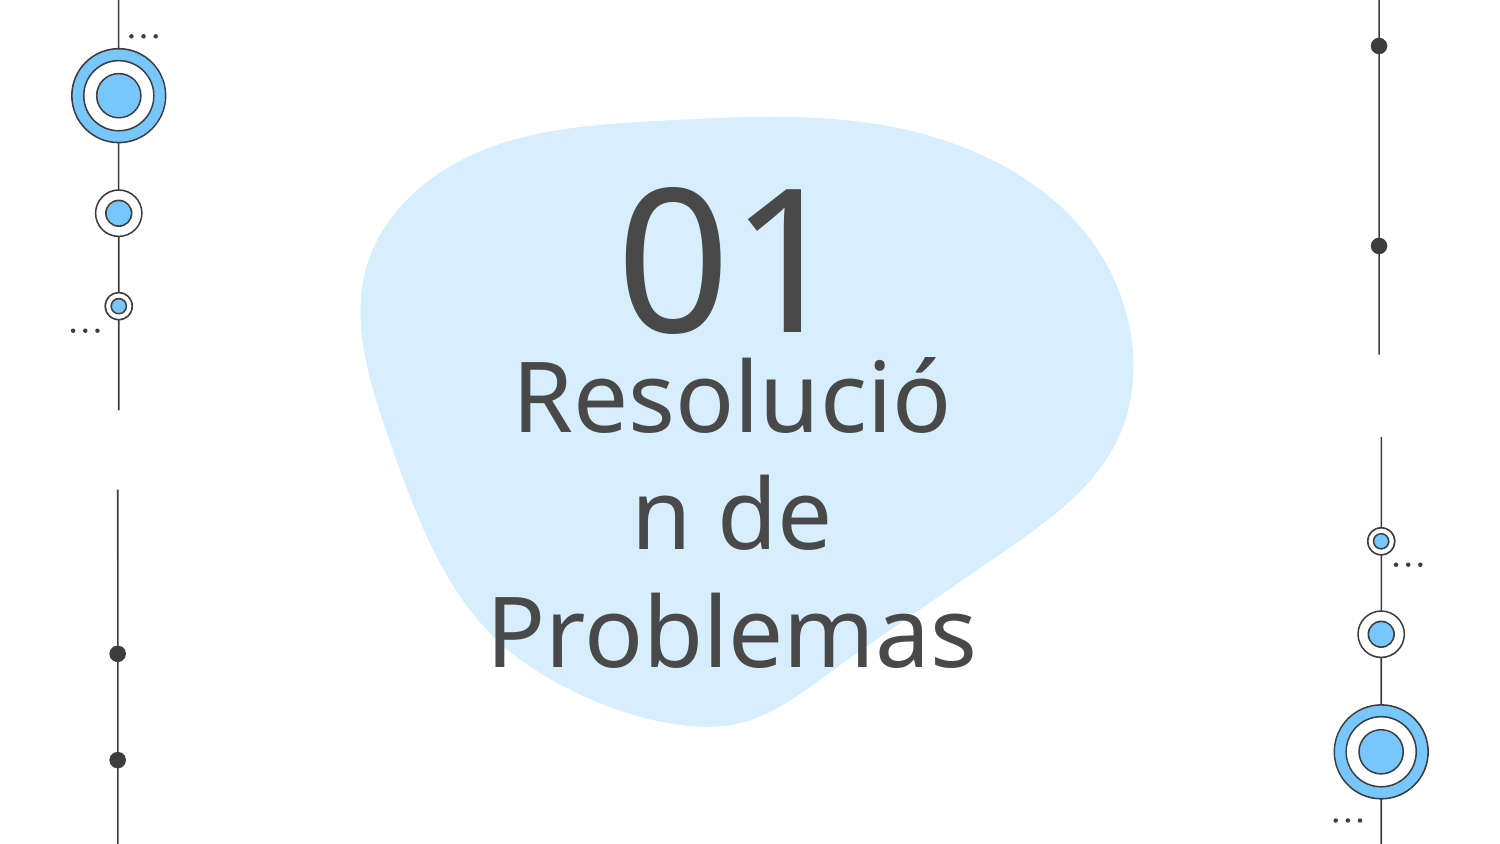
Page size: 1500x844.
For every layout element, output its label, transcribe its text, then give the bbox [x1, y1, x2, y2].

title 01 [487, 164, 975, 341]
title Resolución de Problemas [468, 445, 996, 576]
